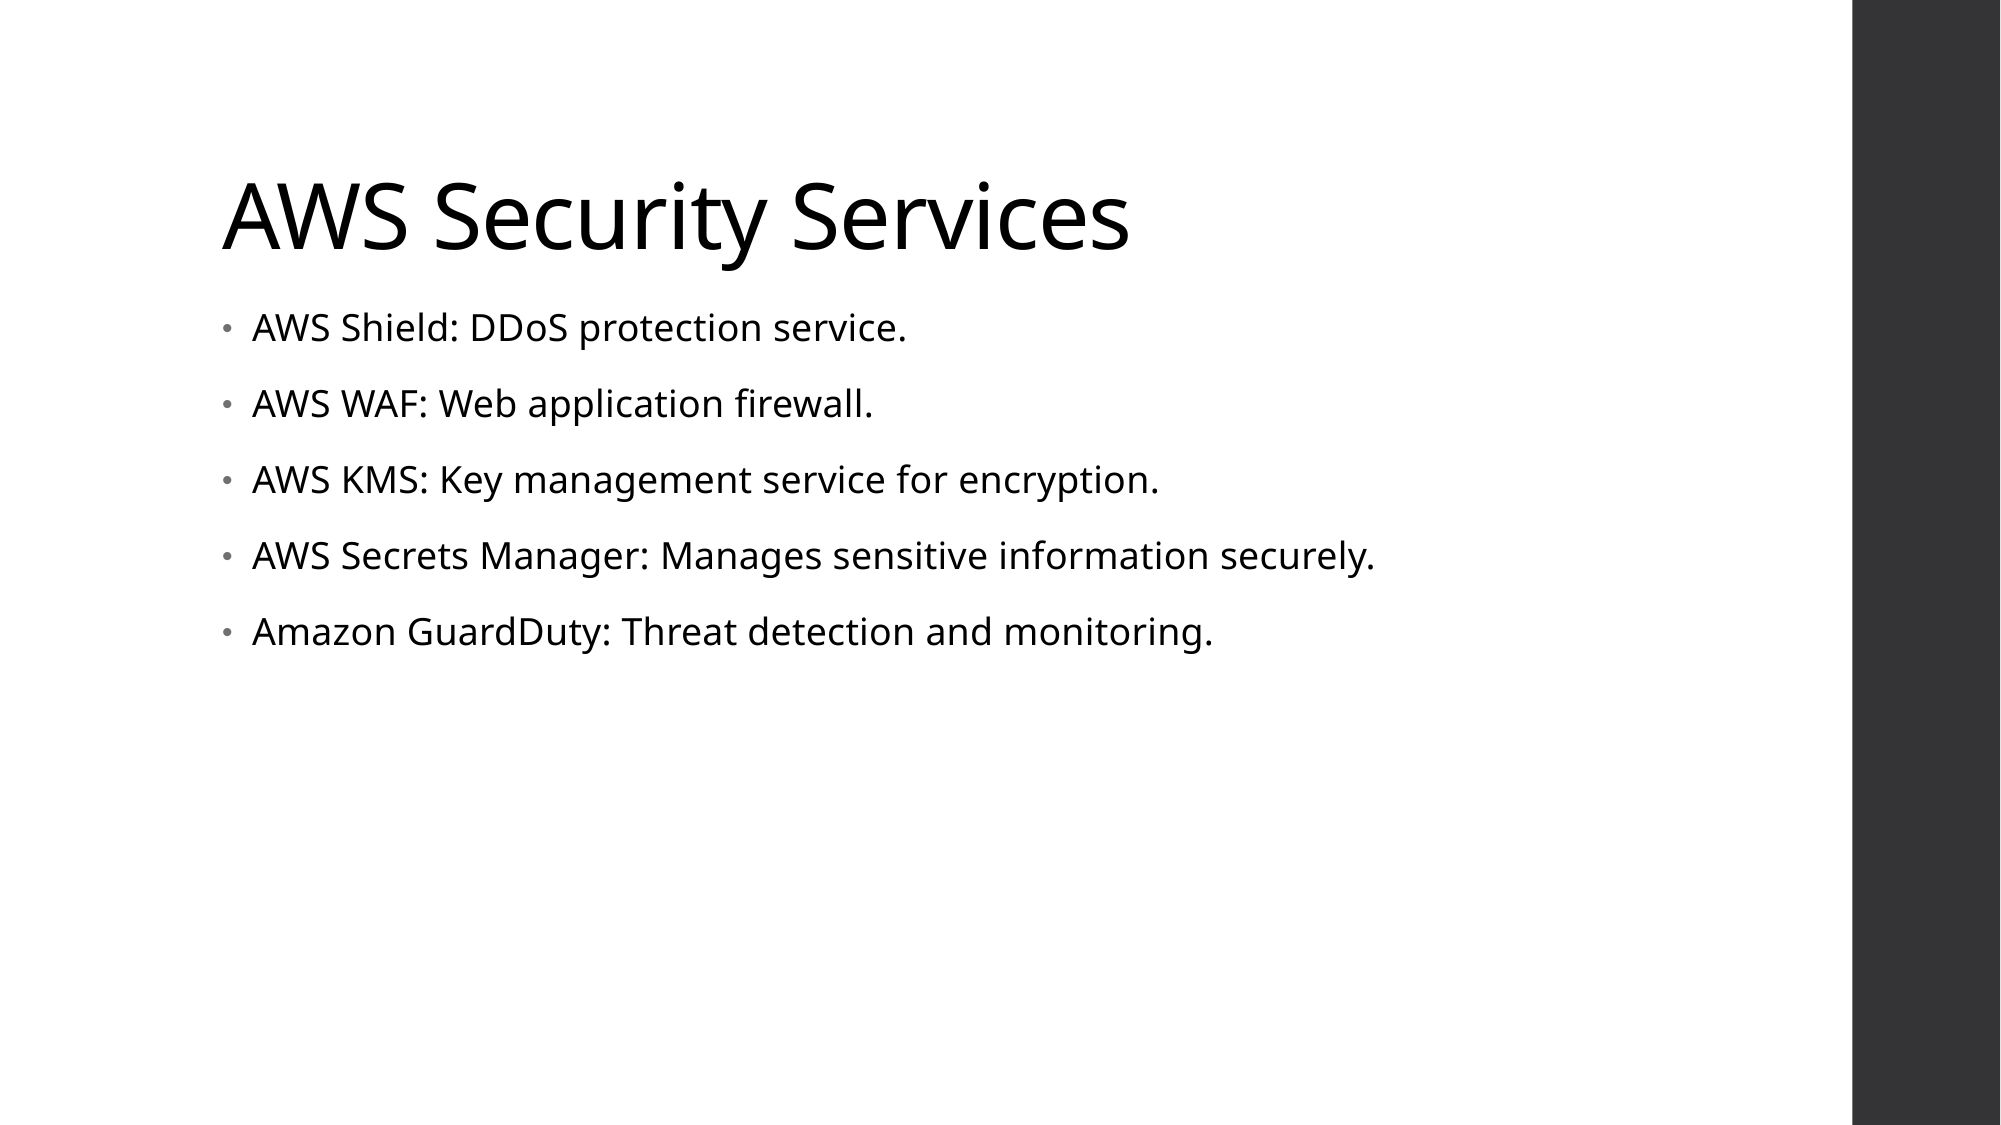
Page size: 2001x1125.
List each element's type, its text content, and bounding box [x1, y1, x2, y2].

title AWS Security Services [206, 60, 1797, 278]
list AWS Shield: DDoS protection service. AWS WAF: Web application firewall. AWS KMS: Key management service for encryption. AWS Secrets Manager: Manages sensitive information securely. Amazon GuardDuty: Threat detection and monitoring. [206, 299, 1617, 1014]
